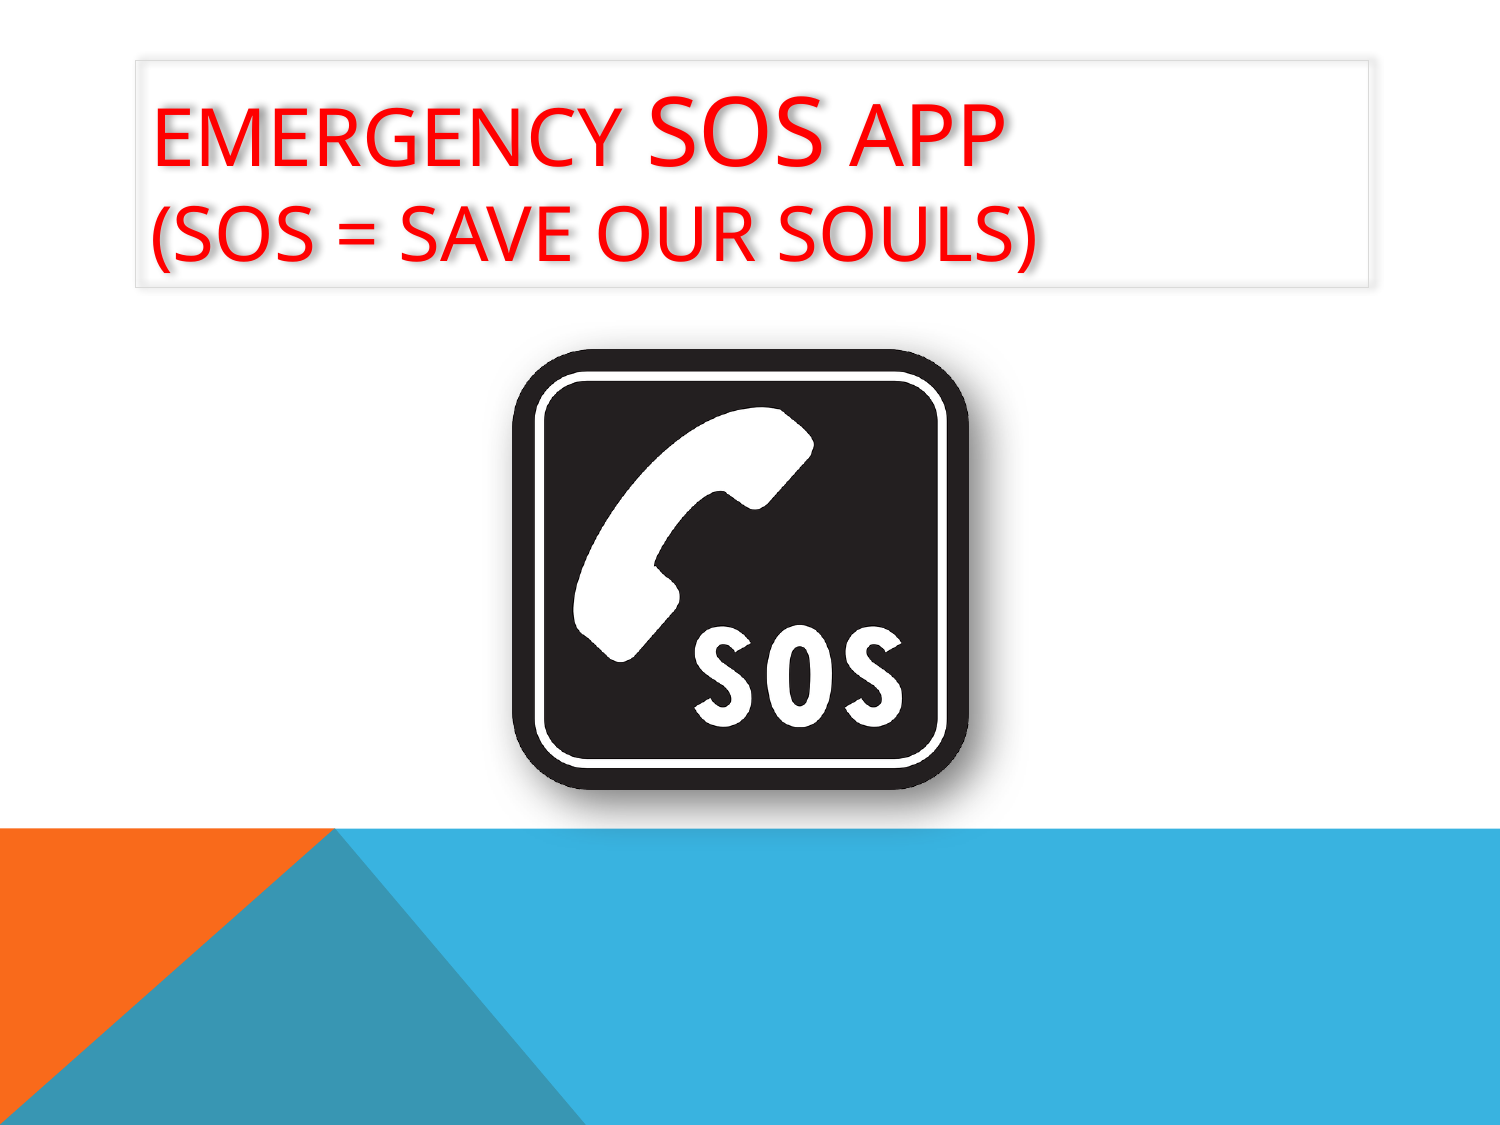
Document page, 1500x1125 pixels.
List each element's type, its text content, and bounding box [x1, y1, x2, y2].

title EMERGENCY SOS APP (SOS = SAVE OUR SOULS) [135, 60, 1369, 288]
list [512, 349, 969, 790]
